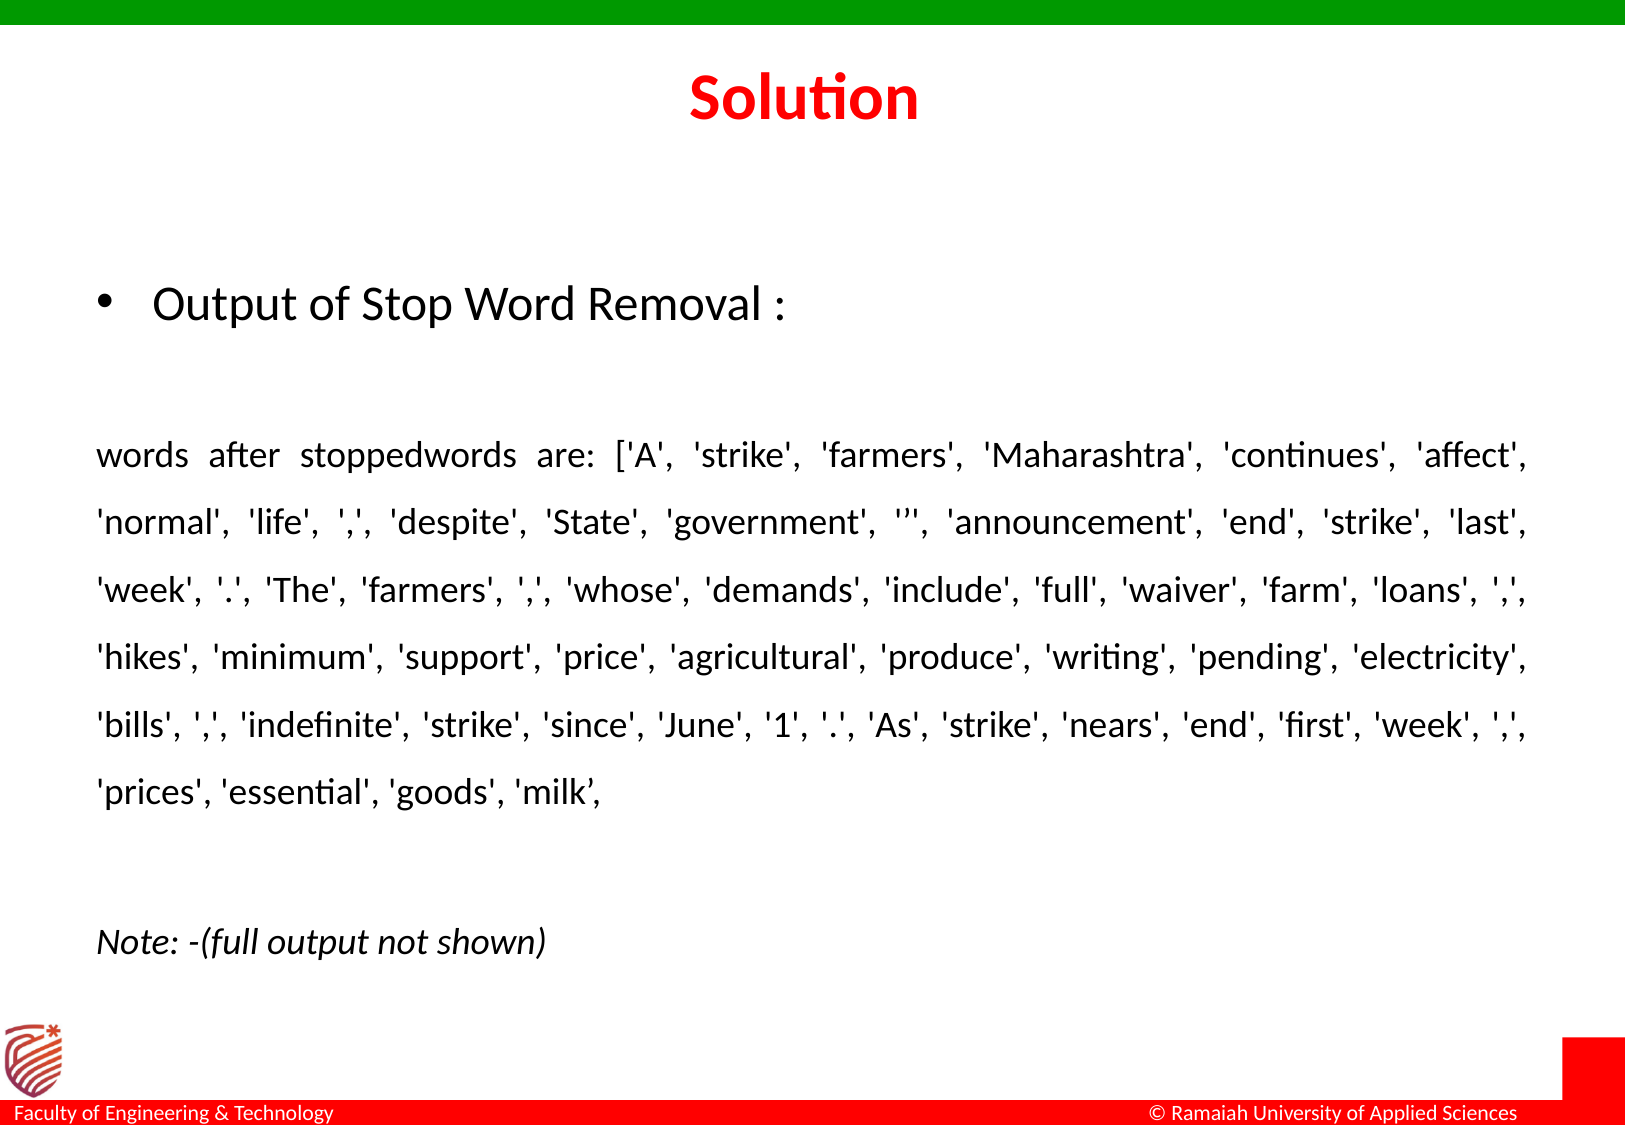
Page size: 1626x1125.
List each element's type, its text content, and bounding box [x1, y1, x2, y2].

picture [0, 1013, 69, 1100]
title Solution [81, 45, 1544, 233]
list Output of Stop Word Removal : words after stoppedwords are: ['A', 'strike', 'farmers', 'Maharashtra', 'continues', 'affect', 'normal', 'life', ',', 'despite', 'State', 'government', '’', 'announcement', 'end', 'strike', 'last', 'week', '.', 'The', 'farmers', ',', 'whose', 'demands', 'include', 'full', 'waiver', 'farm', 'loans', ',', 'hikes', 'minimum', 'support', 'price', 'agricultural', 'produce', 'writing', 'pending', 'electricity', 'bills', ',', 'indefinite', 'strike', 'since', 'June', '1', '.', 'As', 'strike', 'nears', 'end', 'first', 'week', ',', 'prices', 'essential', 'goods', 'milk’, Note: -(full output not shown) [81, 262, 1544, 1005]
